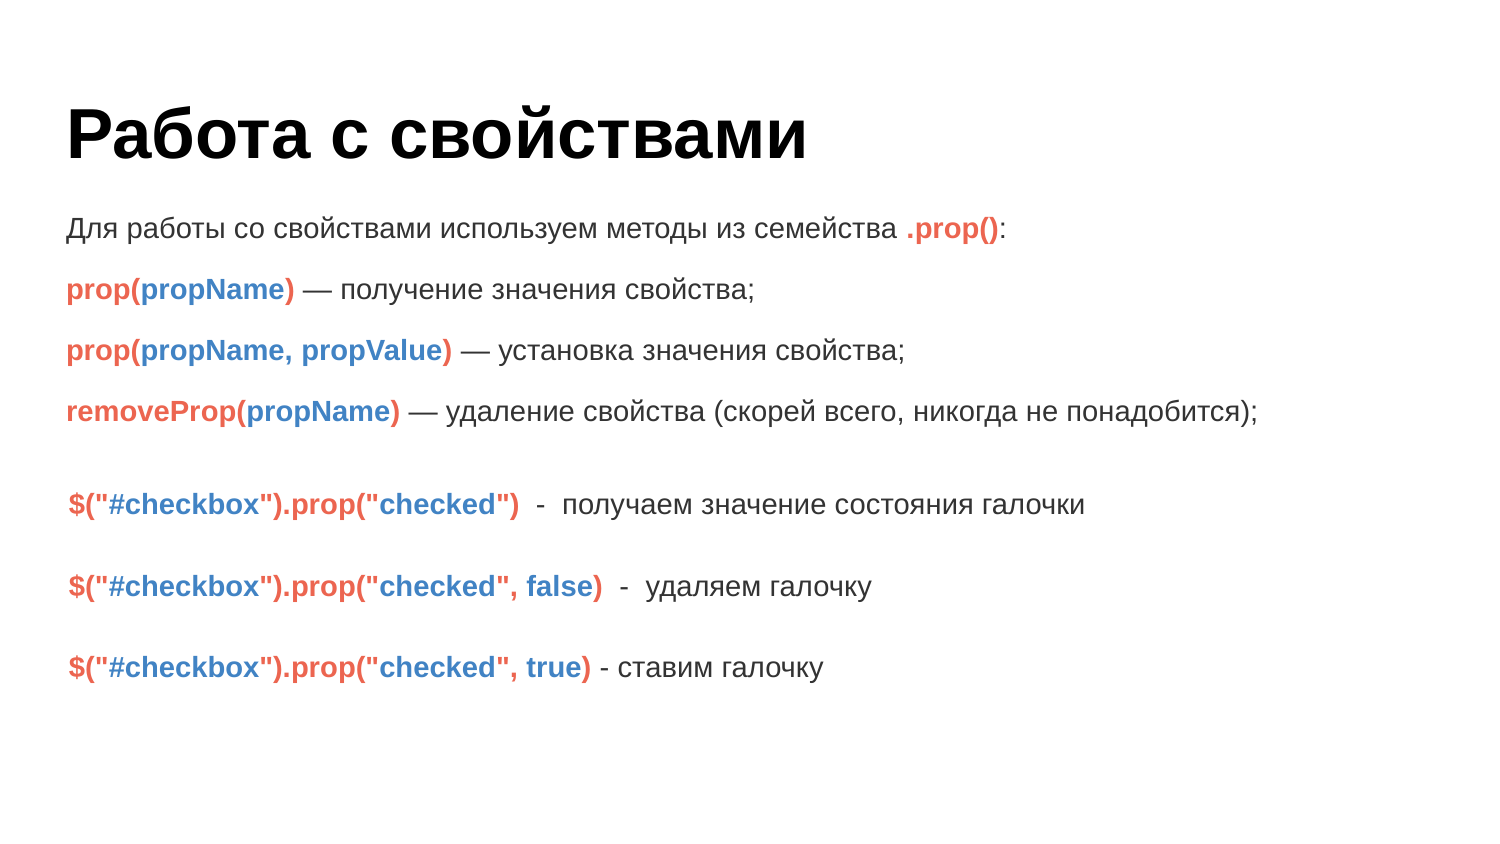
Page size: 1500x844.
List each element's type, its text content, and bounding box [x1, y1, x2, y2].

list Для работы со свойствами используем методы из семейства .prop(): prop(propName) — получение значения свойства; prop(propName, propValue) — установка значения свойства; removeProp(propName) — удаление свойства (скорей всего, никогда не понадобится); [51, 189, 1449, 448]
text_box $("#checkbox").prop("checked") - получаем значение состояния галочки $("#checkbox").prop("checked", false) - удаляем галочку $("#checkbox").prop("checked", true) - ставим галочку [53, 464, 1449, 799]
title Работа с свойствами [51, 72, 1449, 167]
